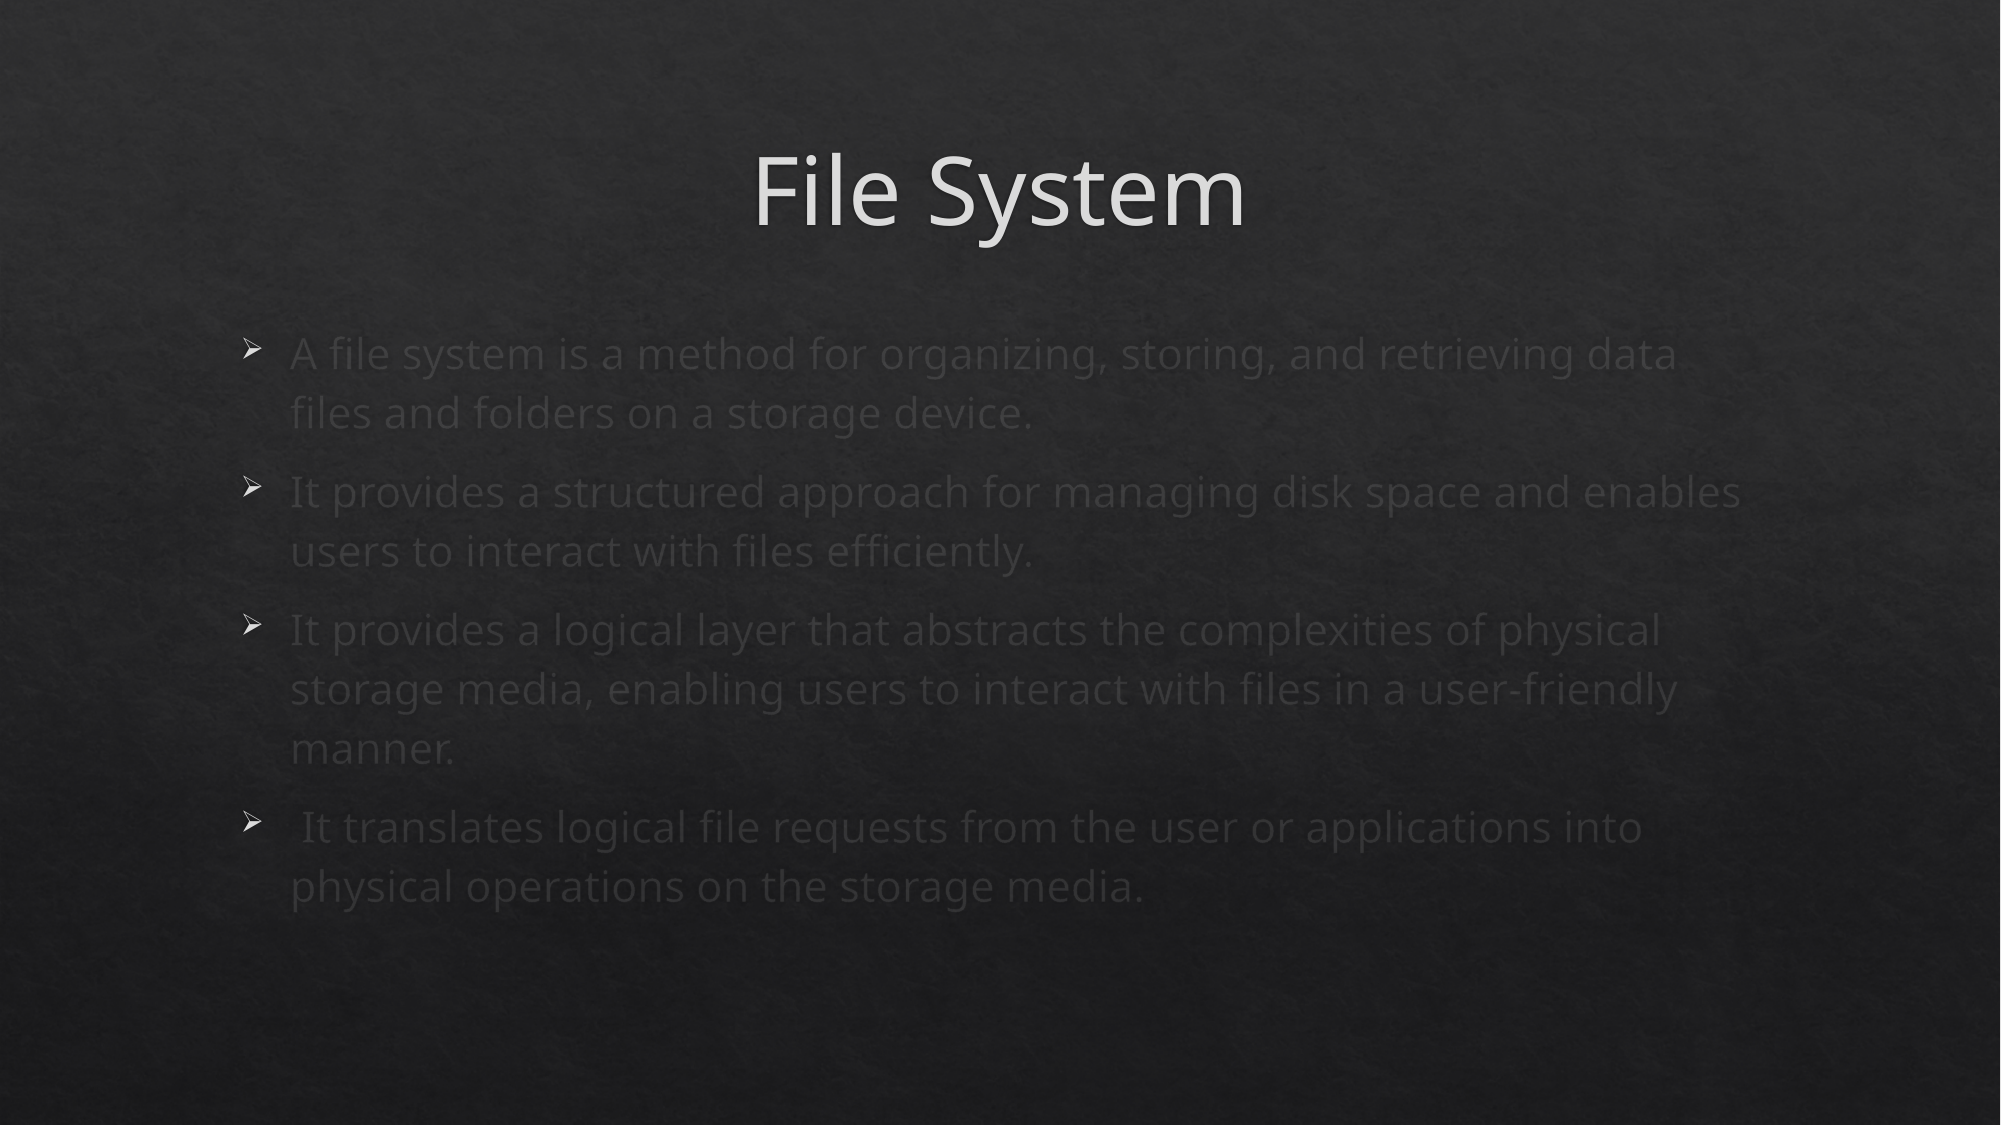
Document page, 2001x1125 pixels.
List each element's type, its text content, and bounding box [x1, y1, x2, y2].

subtitle A file system is a method for organizing, storing, and retrieving data files and folders on a storage device. It provides a structured approach for managing disk space and enables users to interact with files efficiently. It provides a logical layer that abstracts the complexities of physical storage media, enabling users to interact with files in a user-friendly manner. It translates logical file requests from the user or applications into physical operations on the storage media. [225, 315, 1775, 927]
title File System [225, 116, 1775, 261]
